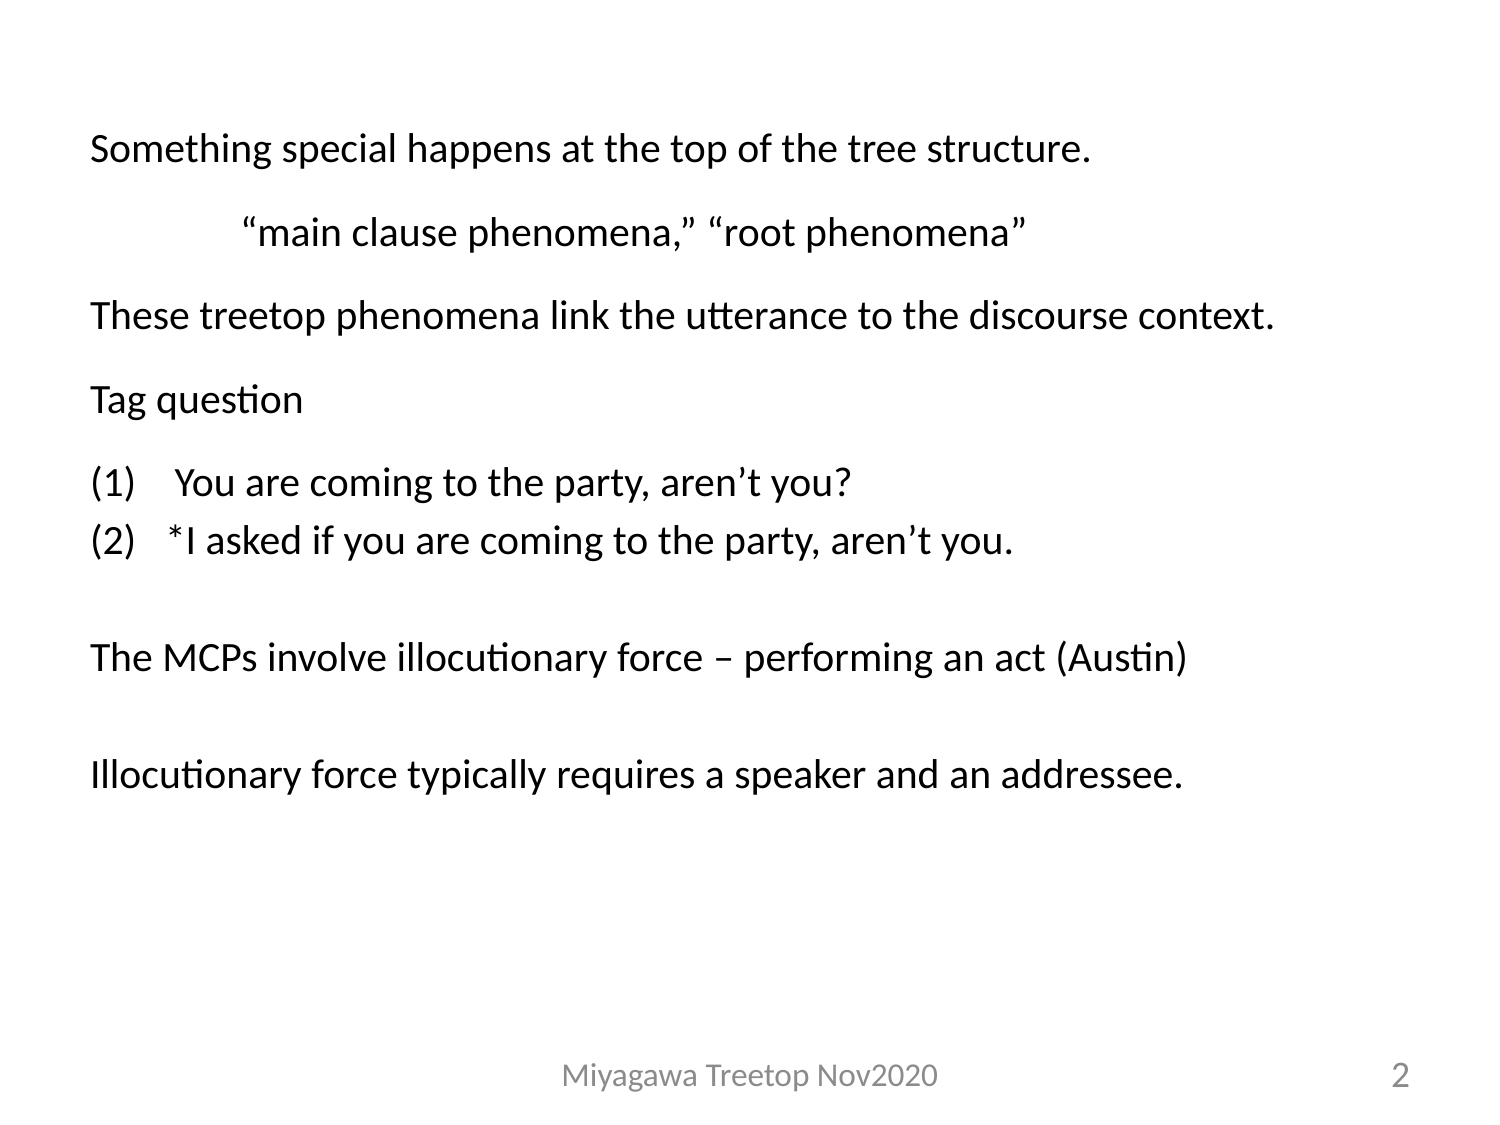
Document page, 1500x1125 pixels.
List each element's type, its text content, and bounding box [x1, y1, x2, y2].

list Something special happens at the top of the tree structure. “main clause phenomena,” “root phenomena” These treetop phenomena link the utterance to the discourse context. Tag question You are coming to the party, aren’t you? *I asked if you are coming to the party, aren’t you. The MCPs involve illocutionary force – performing an act (Austin) Illocutionary force typically requires a speaker and an addressee. [75, 88, 1441, 1027]
slide_number 2 [1074, 1042, 1425, 1103]
footer Miyagawa Treetop Nov2020 [512, 1042, 988, 1103]
